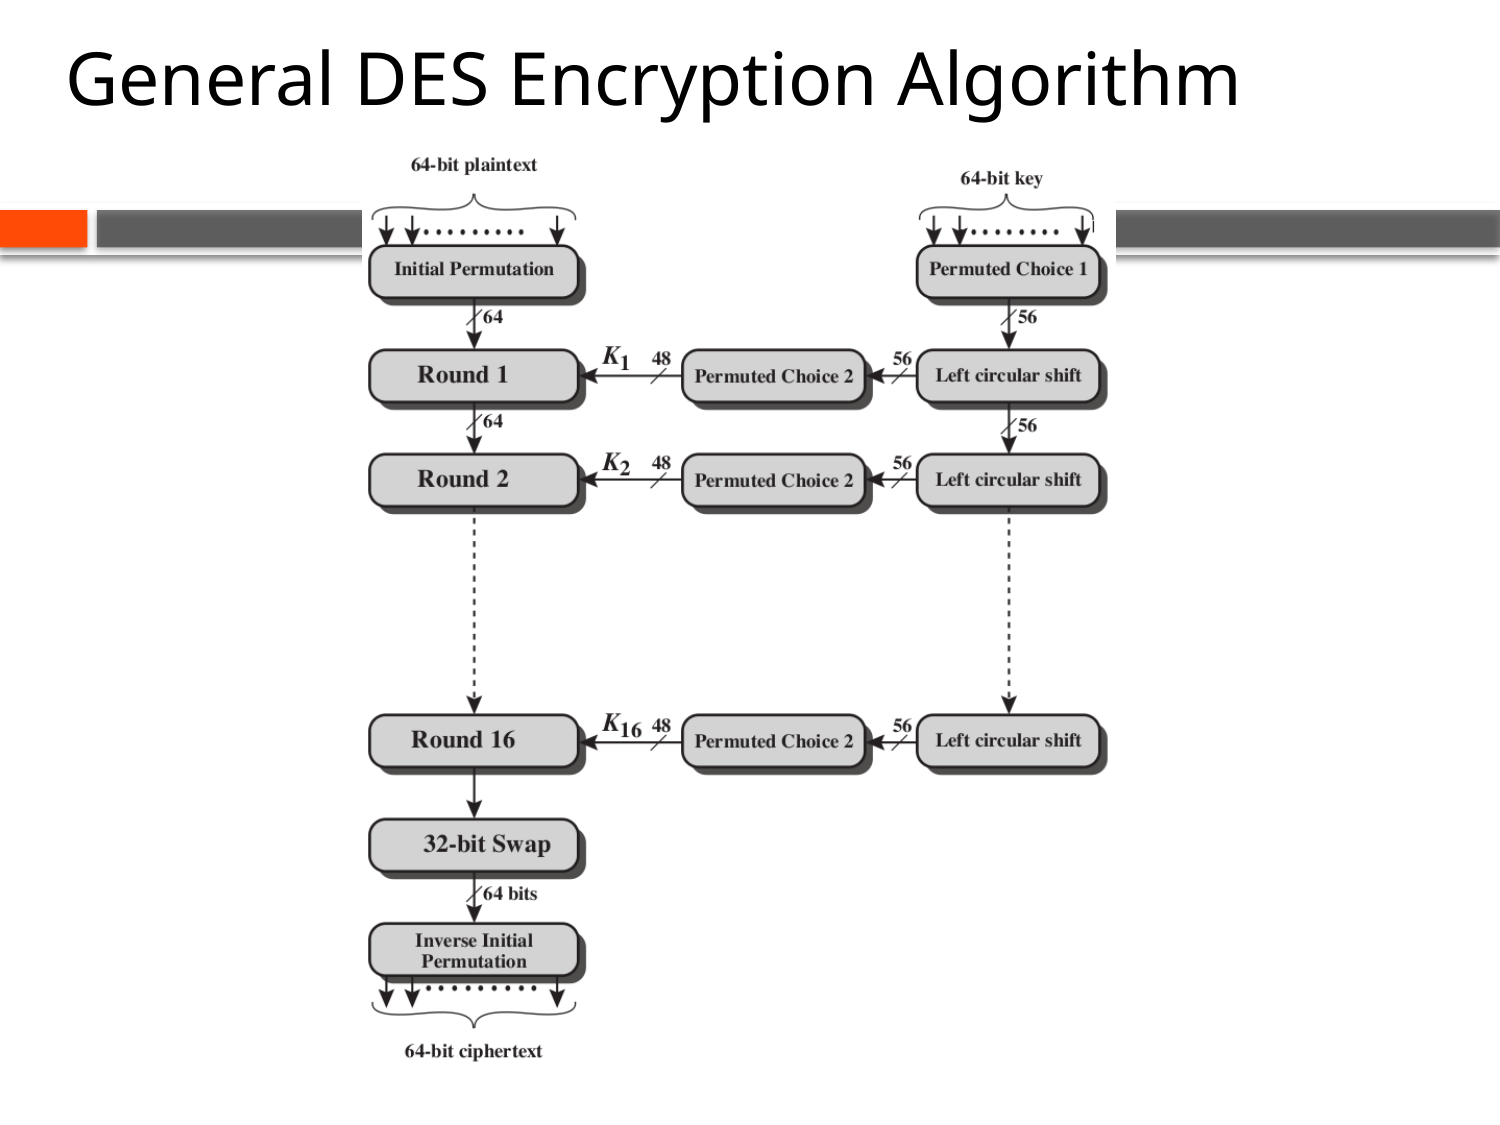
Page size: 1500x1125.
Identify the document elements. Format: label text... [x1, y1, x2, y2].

picture [362, 149, 1116, 1075]
title General DES Encryption Algorithm [50, 24, 1438, 130]
